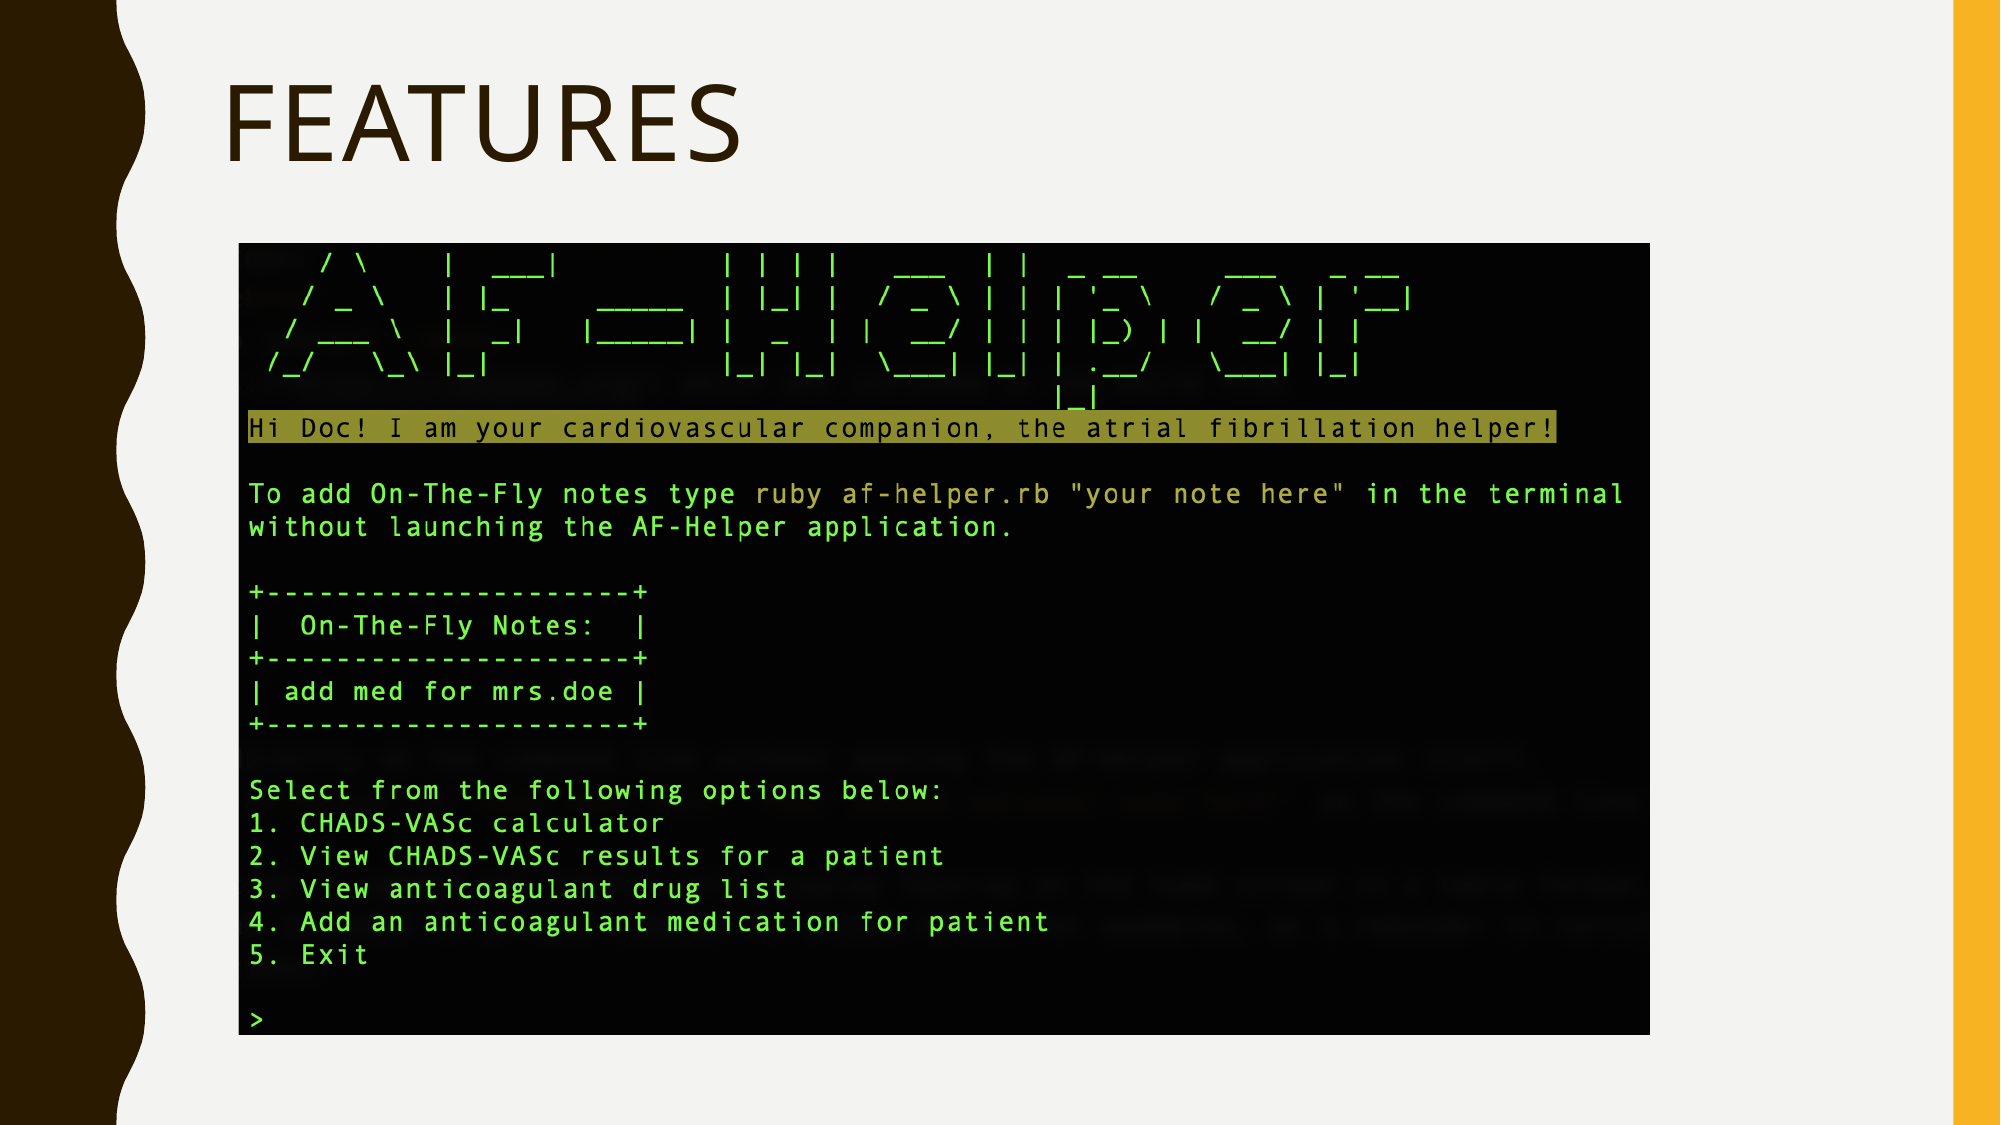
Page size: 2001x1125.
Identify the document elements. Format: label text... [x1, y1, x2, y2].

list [238, 243, 1650, 1035]
title Features [205, 62, 1875, 308]
